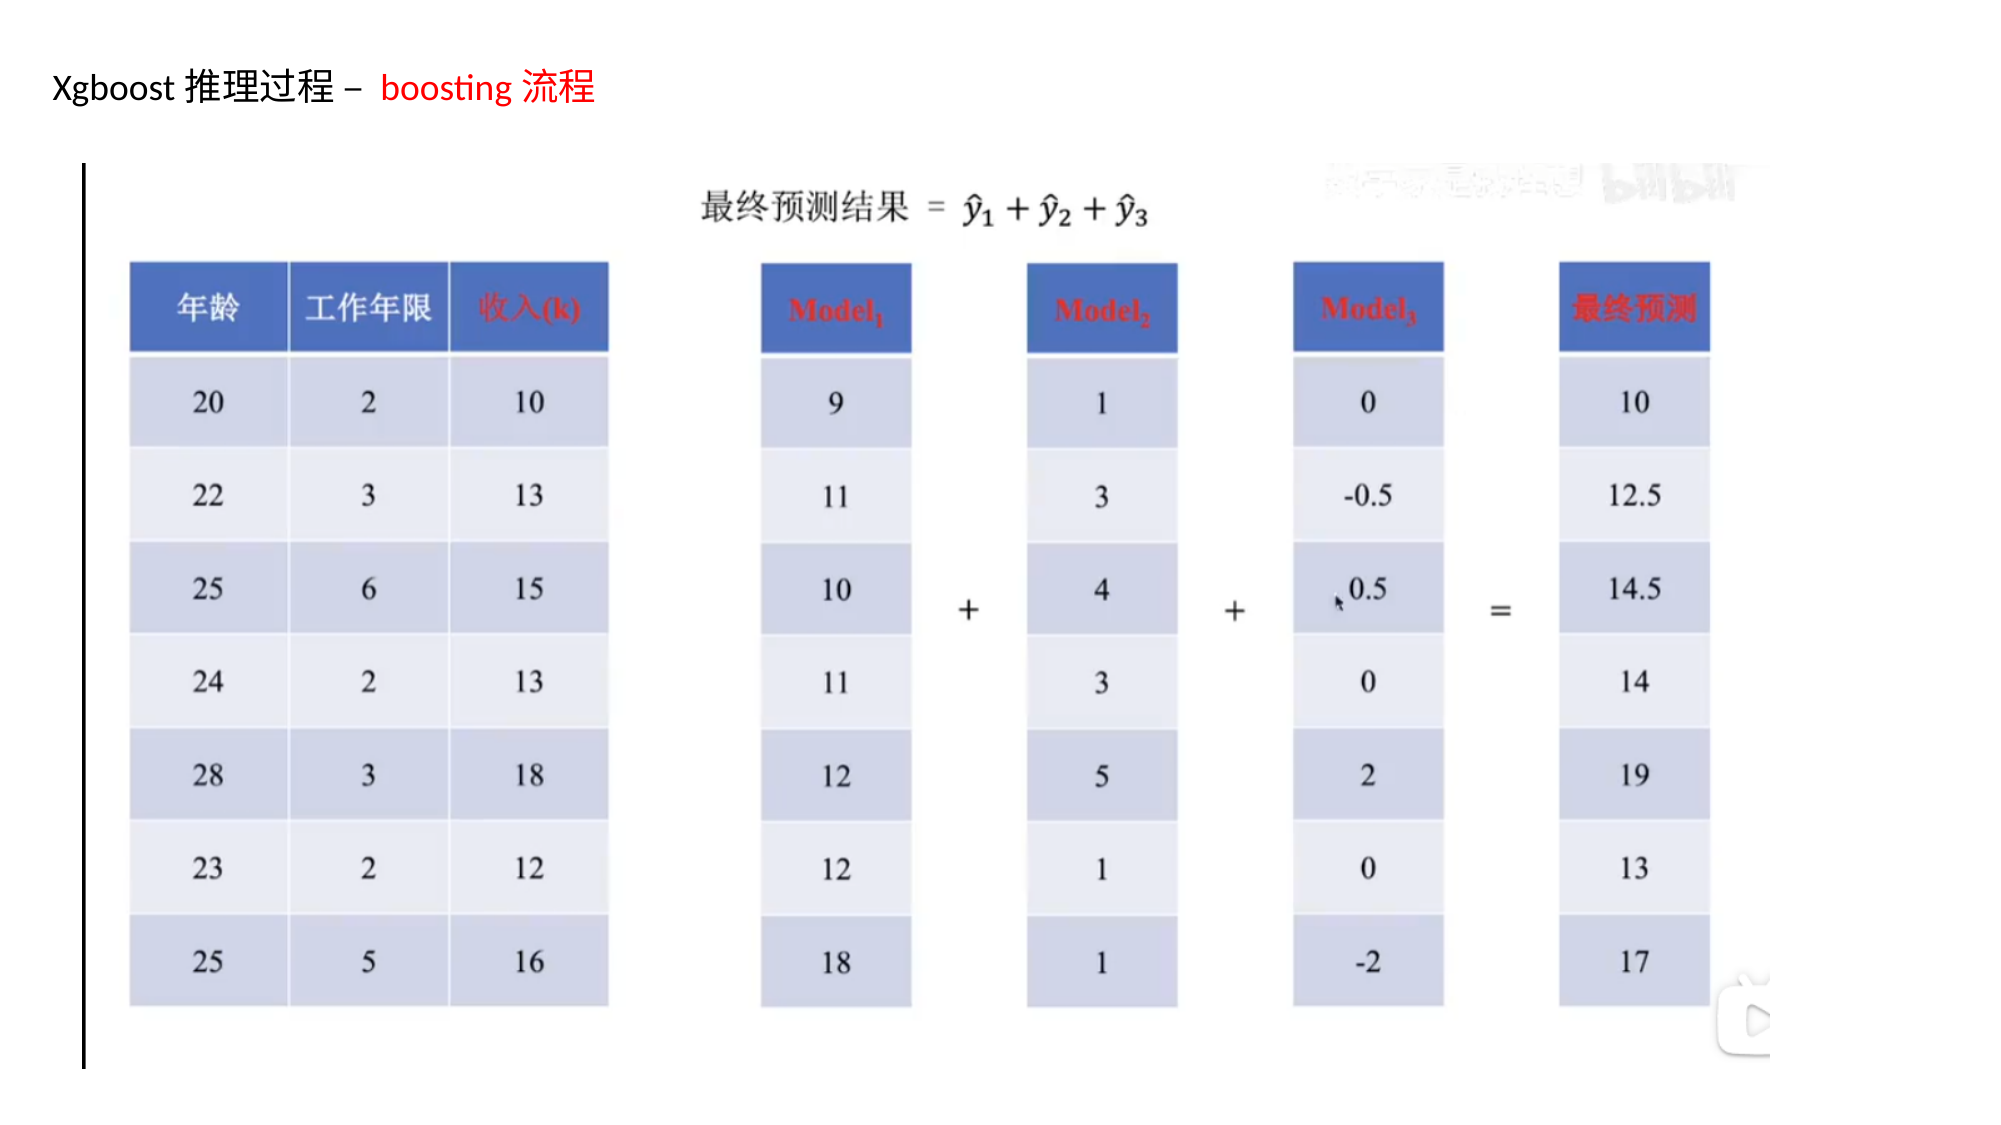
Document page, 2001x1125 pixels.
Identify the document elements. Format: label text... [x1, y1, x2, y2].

text_box Xgboost推理过程 – boosting流程 [37, 55, 612, 116]
picture [82, 163, 1770, 1069]
